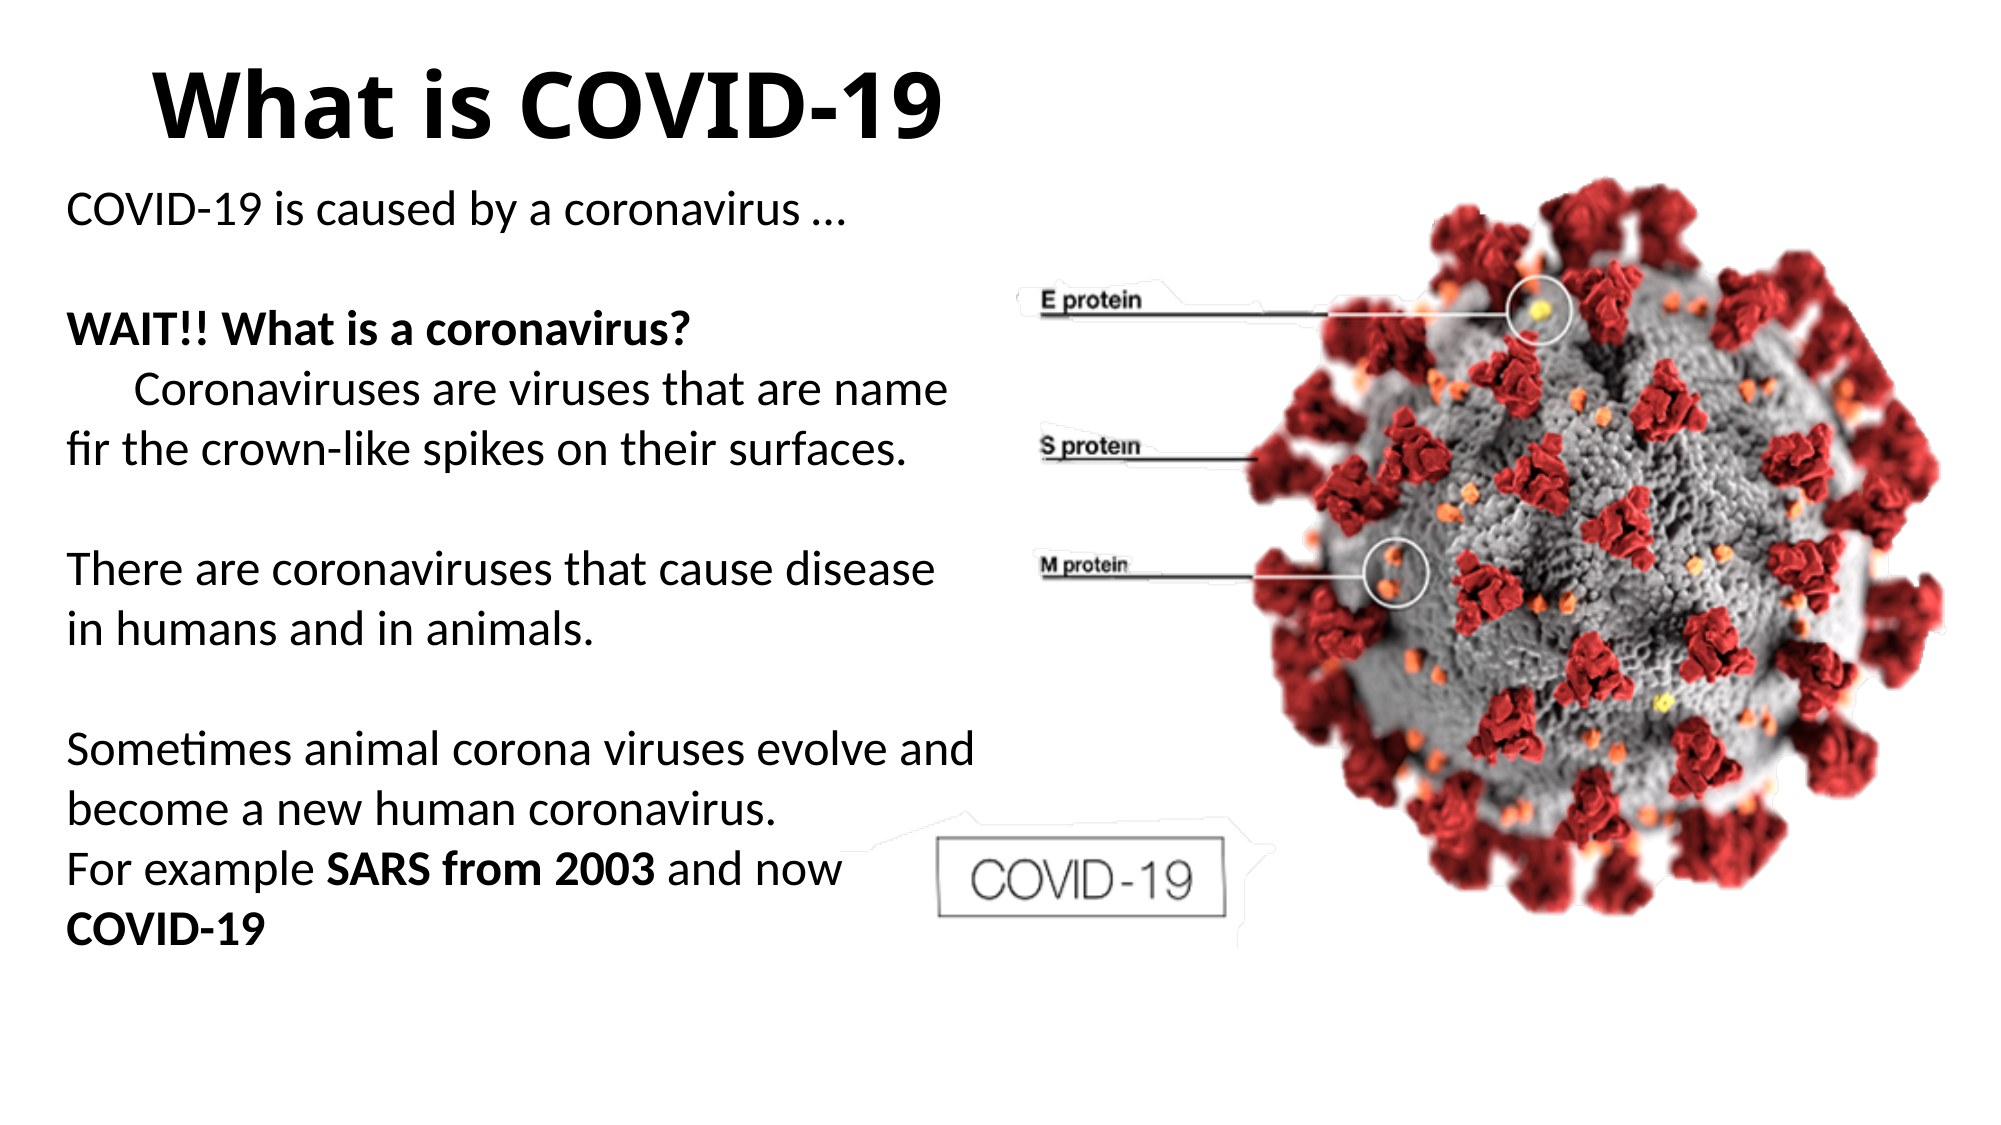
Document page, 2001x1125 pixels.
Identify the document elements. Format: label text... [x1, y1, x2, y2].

title What is COVID-19 [137, 0, 1863, 167]
text_box COVID-19 is caused by a coronavirus … WAIT!! What is a coronavirus? Coronaviruses are viruses that are name fir the crown-like spikes on their surfaces. There are coronaviruses that cause disease in humans and in animals. Sometimes animal corona viruses evolve and become a new human coronavirus. For example SARS from 2003 and now COVID-19 [51, 167, 1000, 963]
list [840, 167, 2000, 948]
